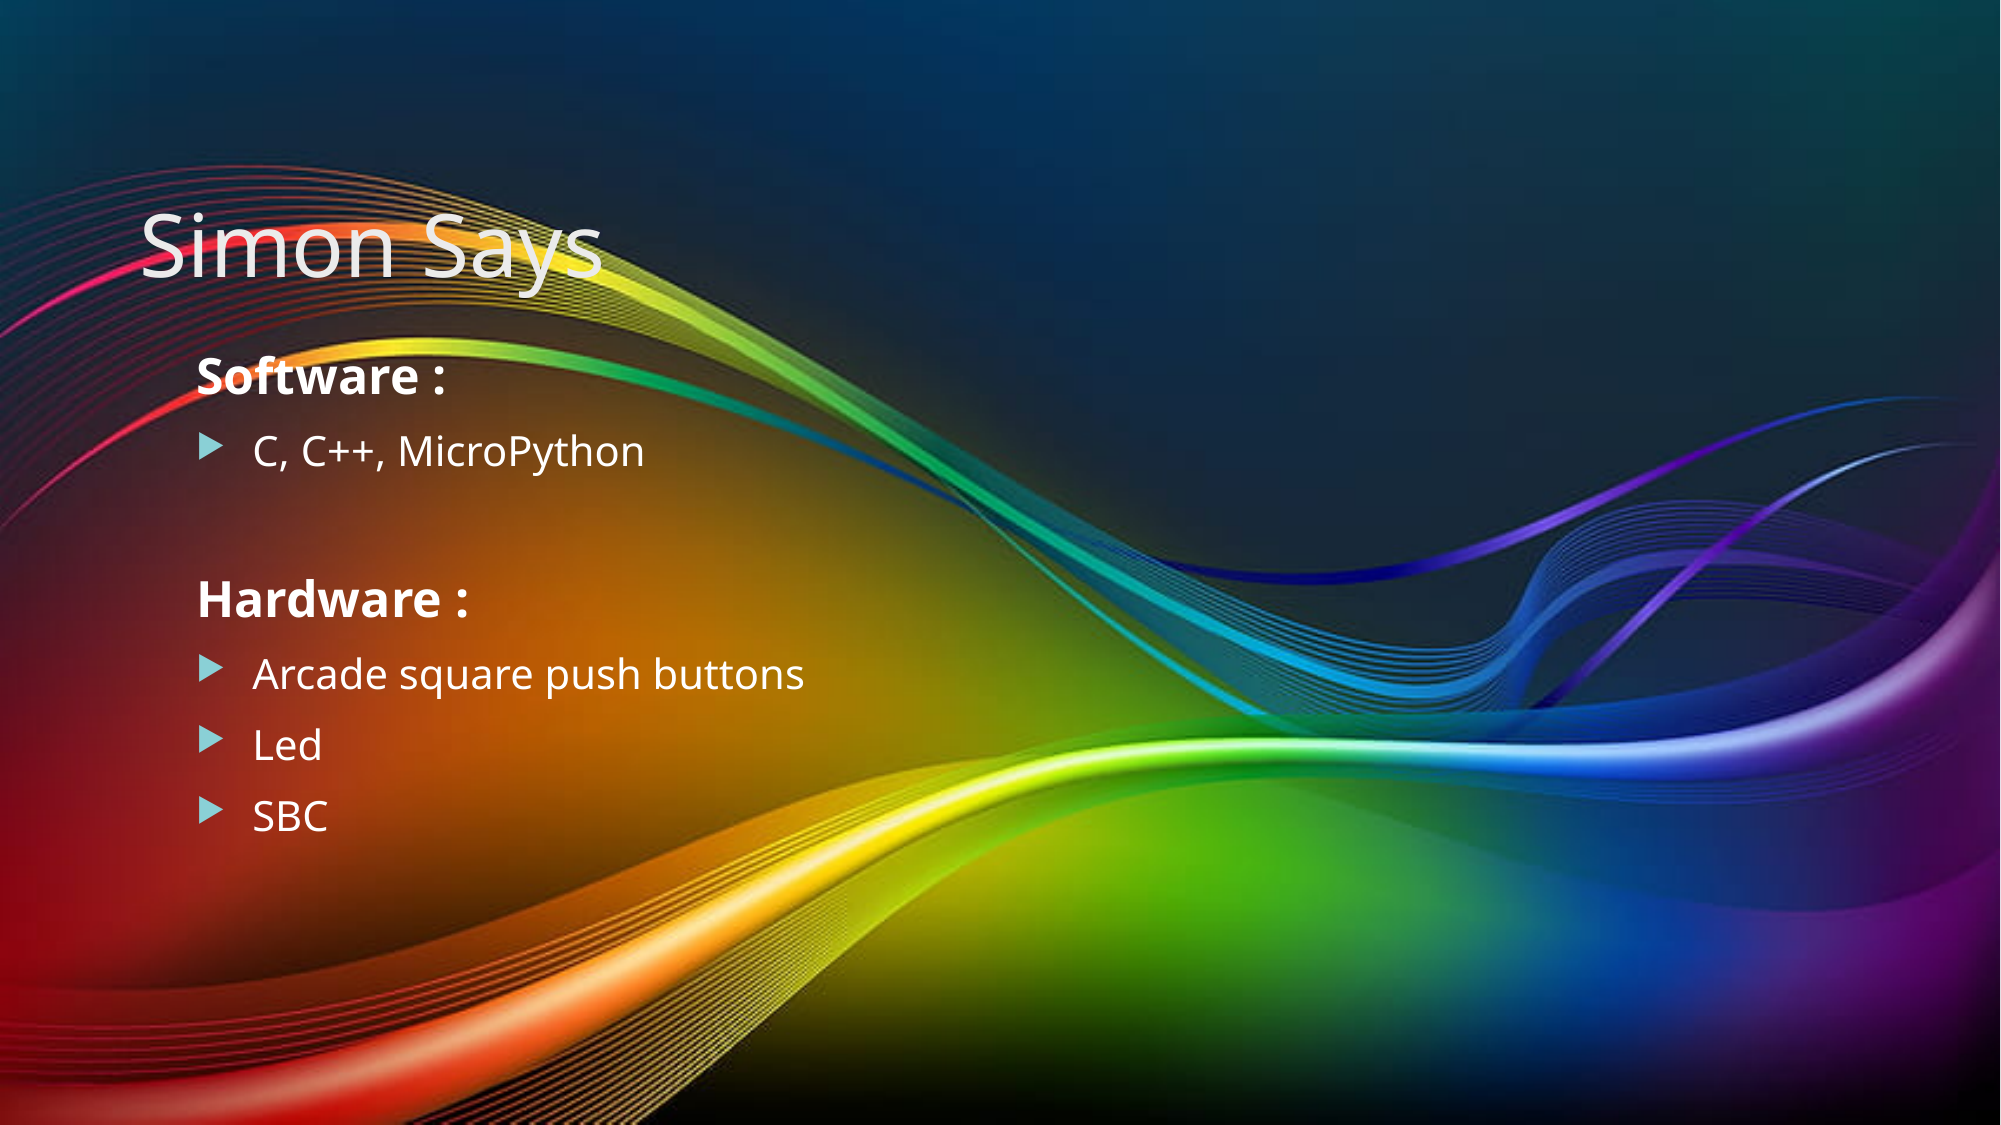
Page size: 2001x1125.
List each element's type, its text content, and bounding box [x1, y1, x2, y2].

list Software : C, C++, MicroPython Hardware : Arcade square push buttons Led SBC [181, 336, 1649, 1025]
title Simon Says [106, 182, 640, 300]
picture [0, 0, 2001, 1125]
picture [25, 10, 36, 16]
